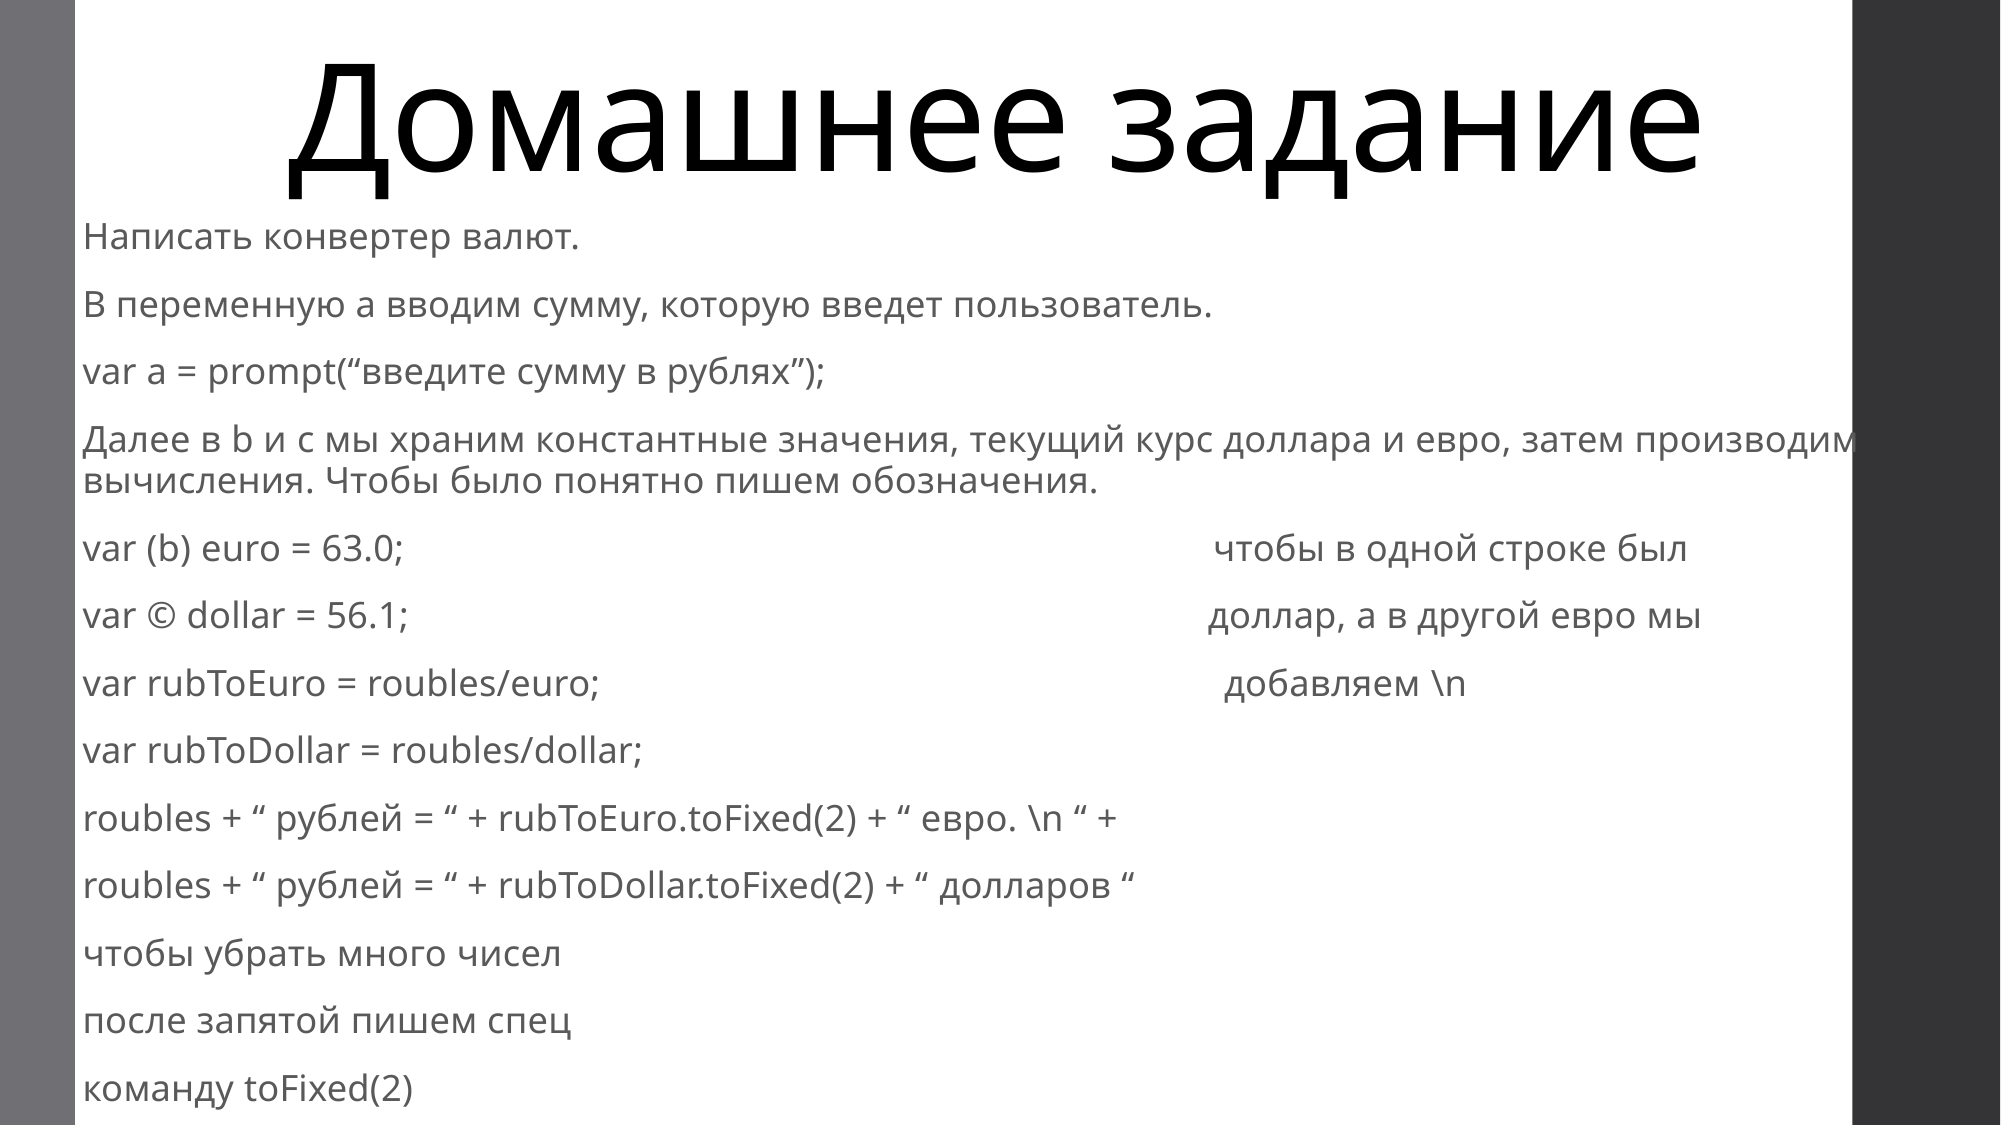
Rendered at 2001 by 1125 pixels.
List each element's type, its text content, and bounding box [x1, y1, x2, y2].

title Домашнее задание [273, 31, 1819, 209]
list Написать конвертер валют. В переменную а вводим сумму, которую введет пользователь. var a = prompt(“введите сумму в рублях”); Далее в b и c мы храним константные значения, текущий курс доллара и евро, затем производим вычисления. Чтобы было понятно пишем обозначения. var (b) euro = 63.0; чтобы в одной строке был var © dollar = 56.1; доллар, а в другой евро мы var rubToEuro = roubles/euro; добавляем \n var rubToDollar = roubles/dollar; roubles + “ рублей = “ + rubToEuro.toFixed(2) + “ евро. \n “ + roubles + “ рублей = “ + rubToDollar.toFixed(2) + “ долларов “ чтобы убрать много чисел после запятой пишем спец команду toFixed(2) [67, 209, 1900, 1125]
